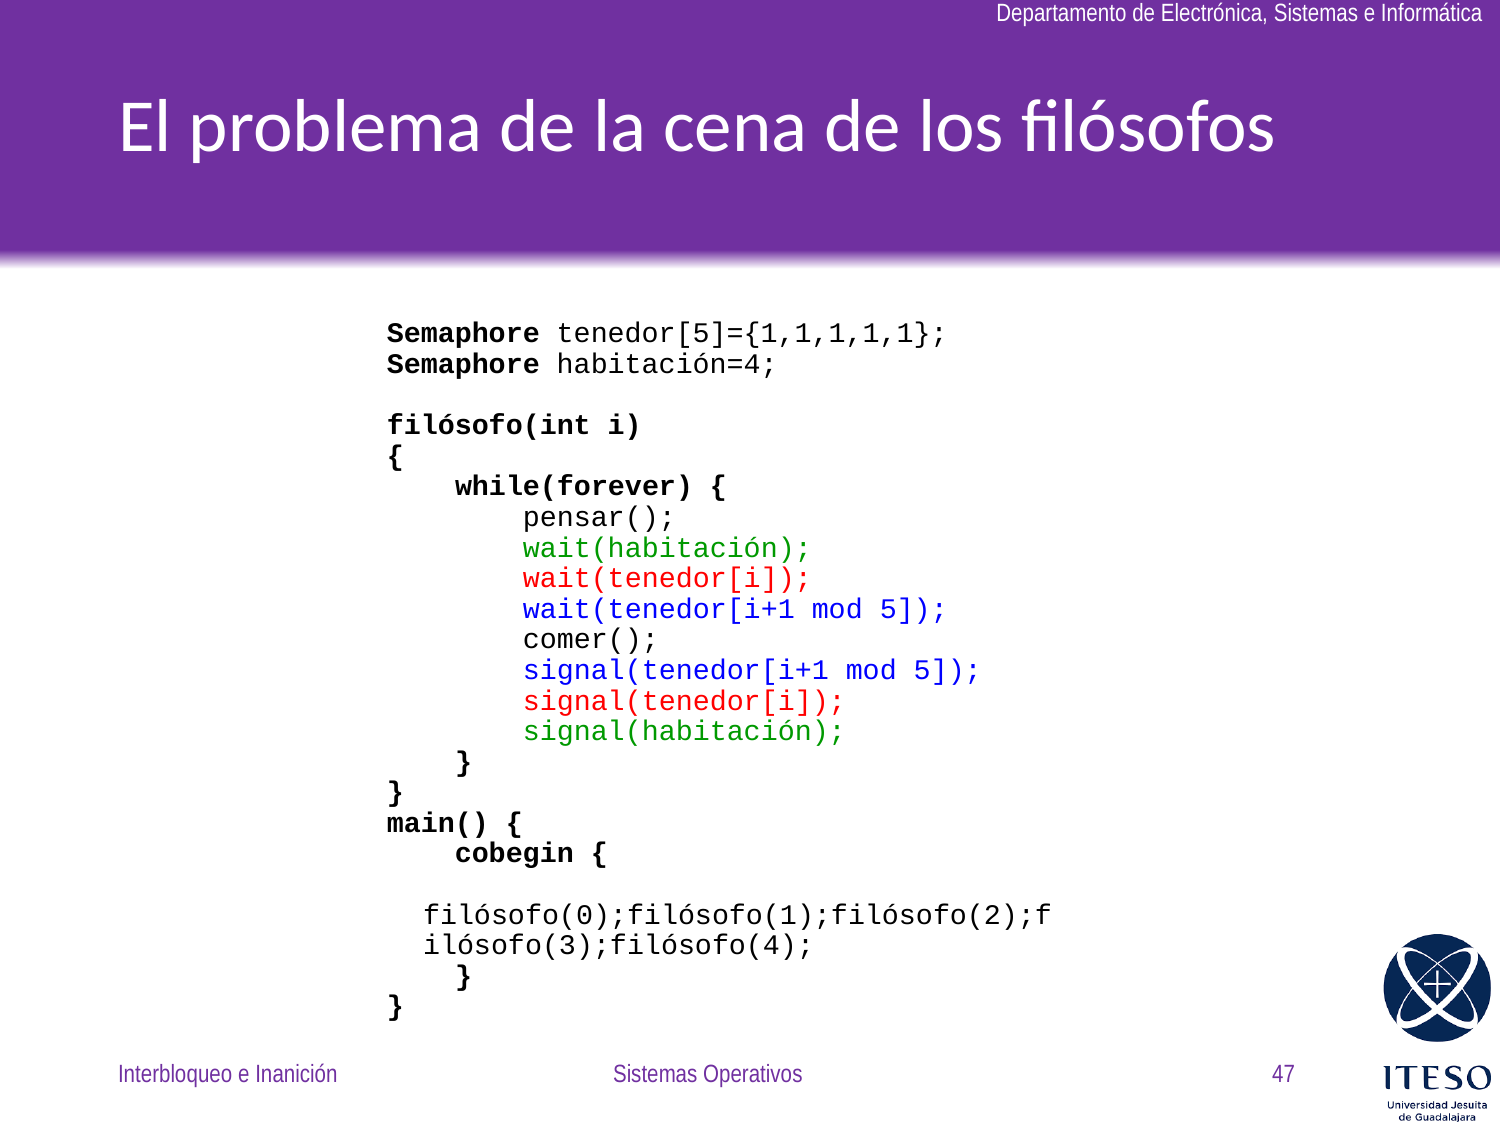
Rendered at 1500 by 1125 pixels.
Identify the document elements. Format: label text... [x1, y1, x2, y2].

footer Sistemas Operativos [454, 1042, 962, 1103]
title El problema de la cena de los filósofos [103, 23, 1397, 232]
list Semaphore tenedor[5]={1,1,1,1,1}; Semaphore habitación=4; filósofo(int i) { while(forever) { pensar(); wait(habitación); wait(tenedor[i]); wait(tenedor[i+1 mod 5]); comer(); signal(tenedor[i+1 mod 5]); signal(tenedor[i]); signal(habitación); } } main() { cobegin { filósofo(0);filósofo(1);filósofo(2);filósofo(3);filósofo(4); } } [371, 310, 1081, 1032]
picture [1383, 934, 1491, 1122]
slide_number Interbloqueo e Inanición [103, 1042, 441, 1103]
slide_number 47 [972, 1042, 1310, 1103]
